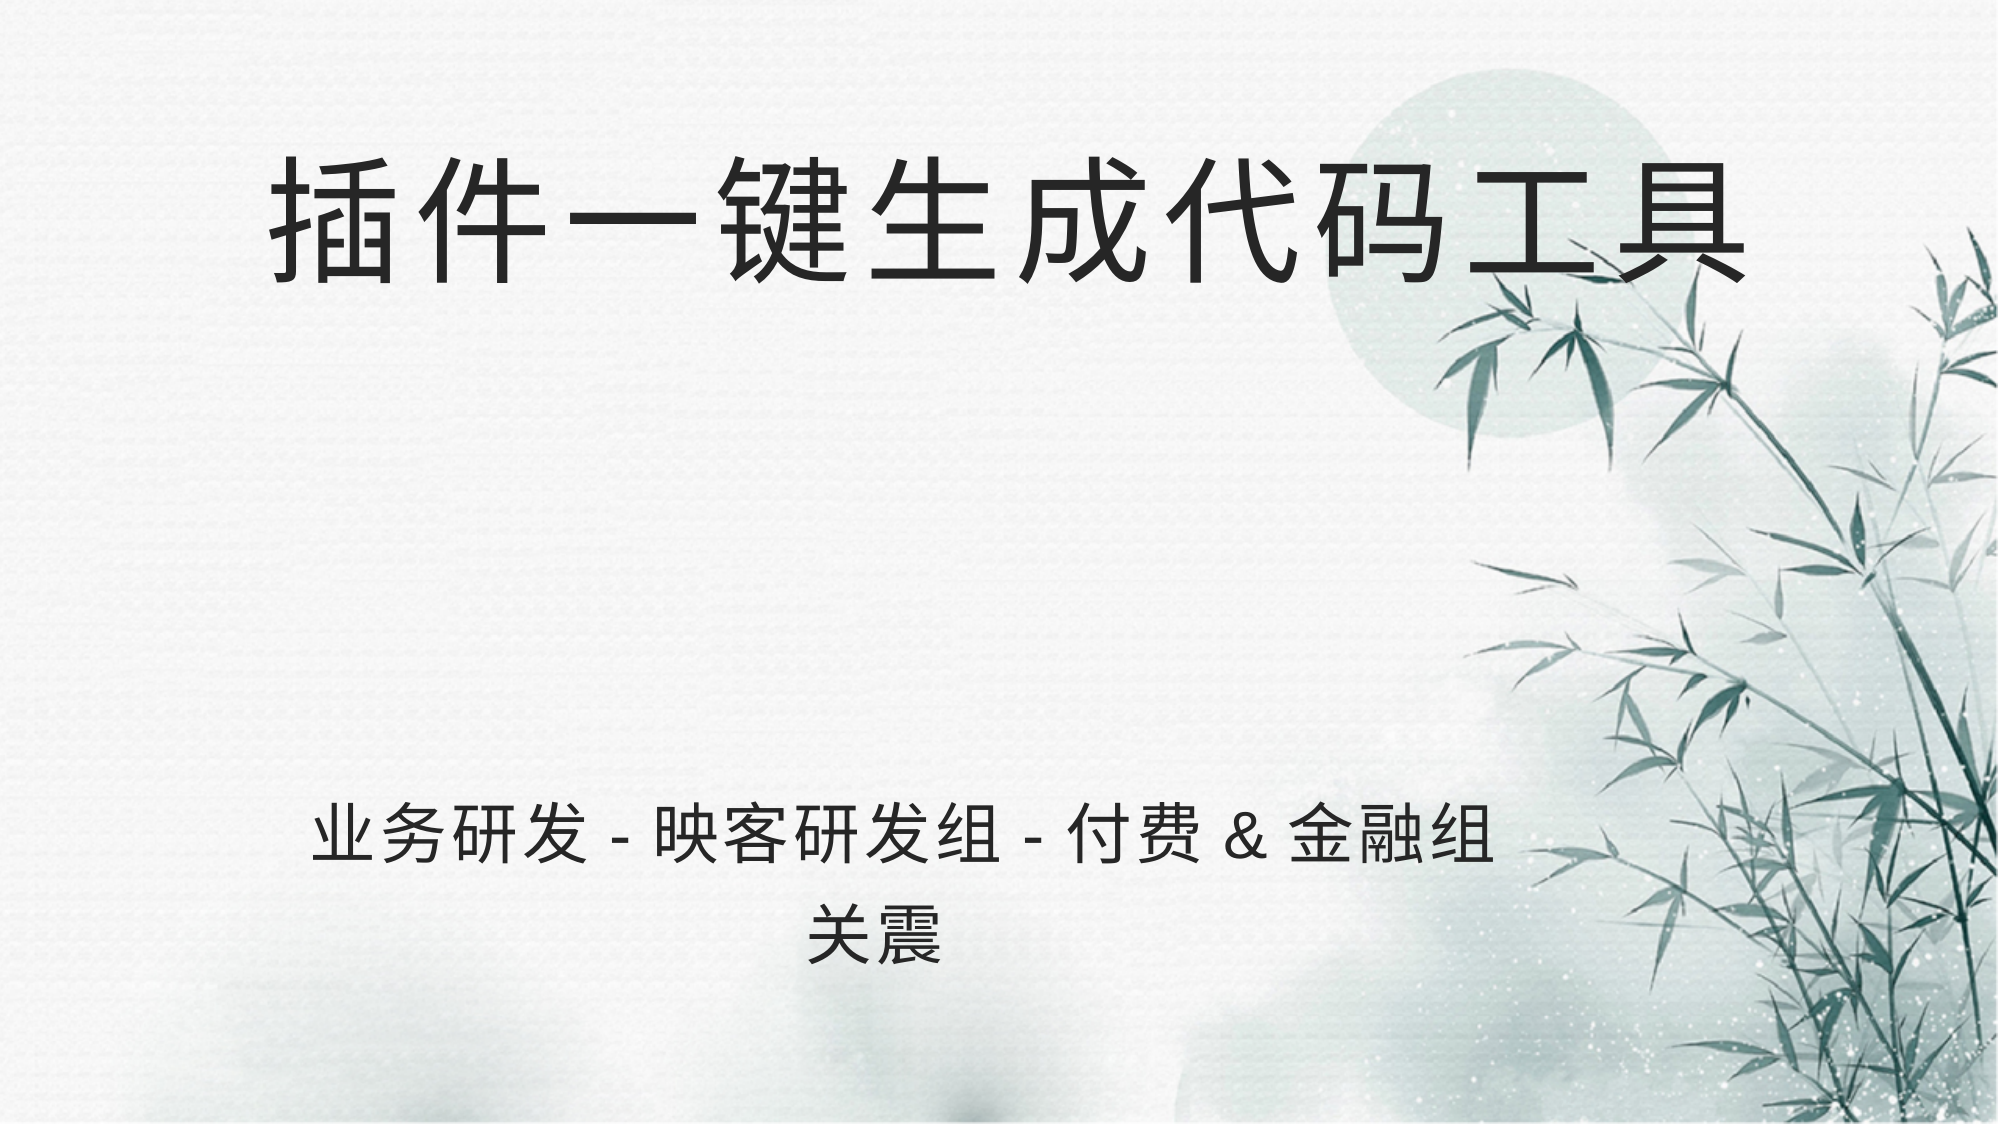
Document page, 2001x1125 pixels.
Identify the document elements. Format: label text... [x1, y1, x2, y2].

subtitle 业务研发-映客研发组-付费&金融组 关震 [295, 784, 1608, 1125]
picture [0, 0, 1998, 1124]
title 插件一键生成代码工具 [249, 89, 1972, 308]
